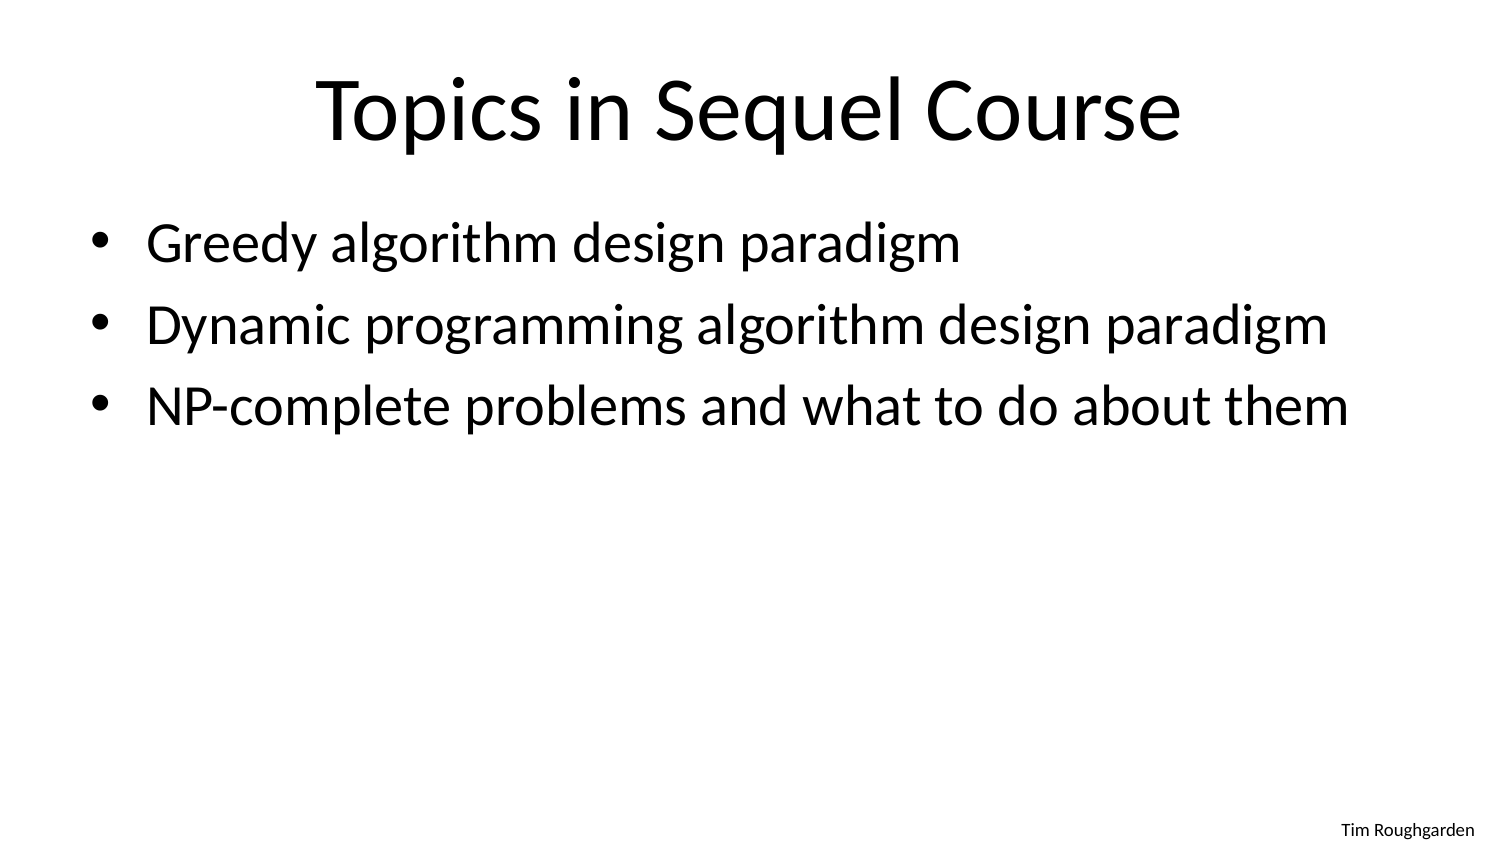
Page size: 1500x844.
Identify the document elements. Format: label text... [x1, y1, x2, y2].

list Greedy algorithm design paradigm Dynamic programming algorithm design paradigm NP-complete problems and what to do about them [75, 196, 1425, 754]
title Topics in Sequel Course [75, 33, 1425, 175]
